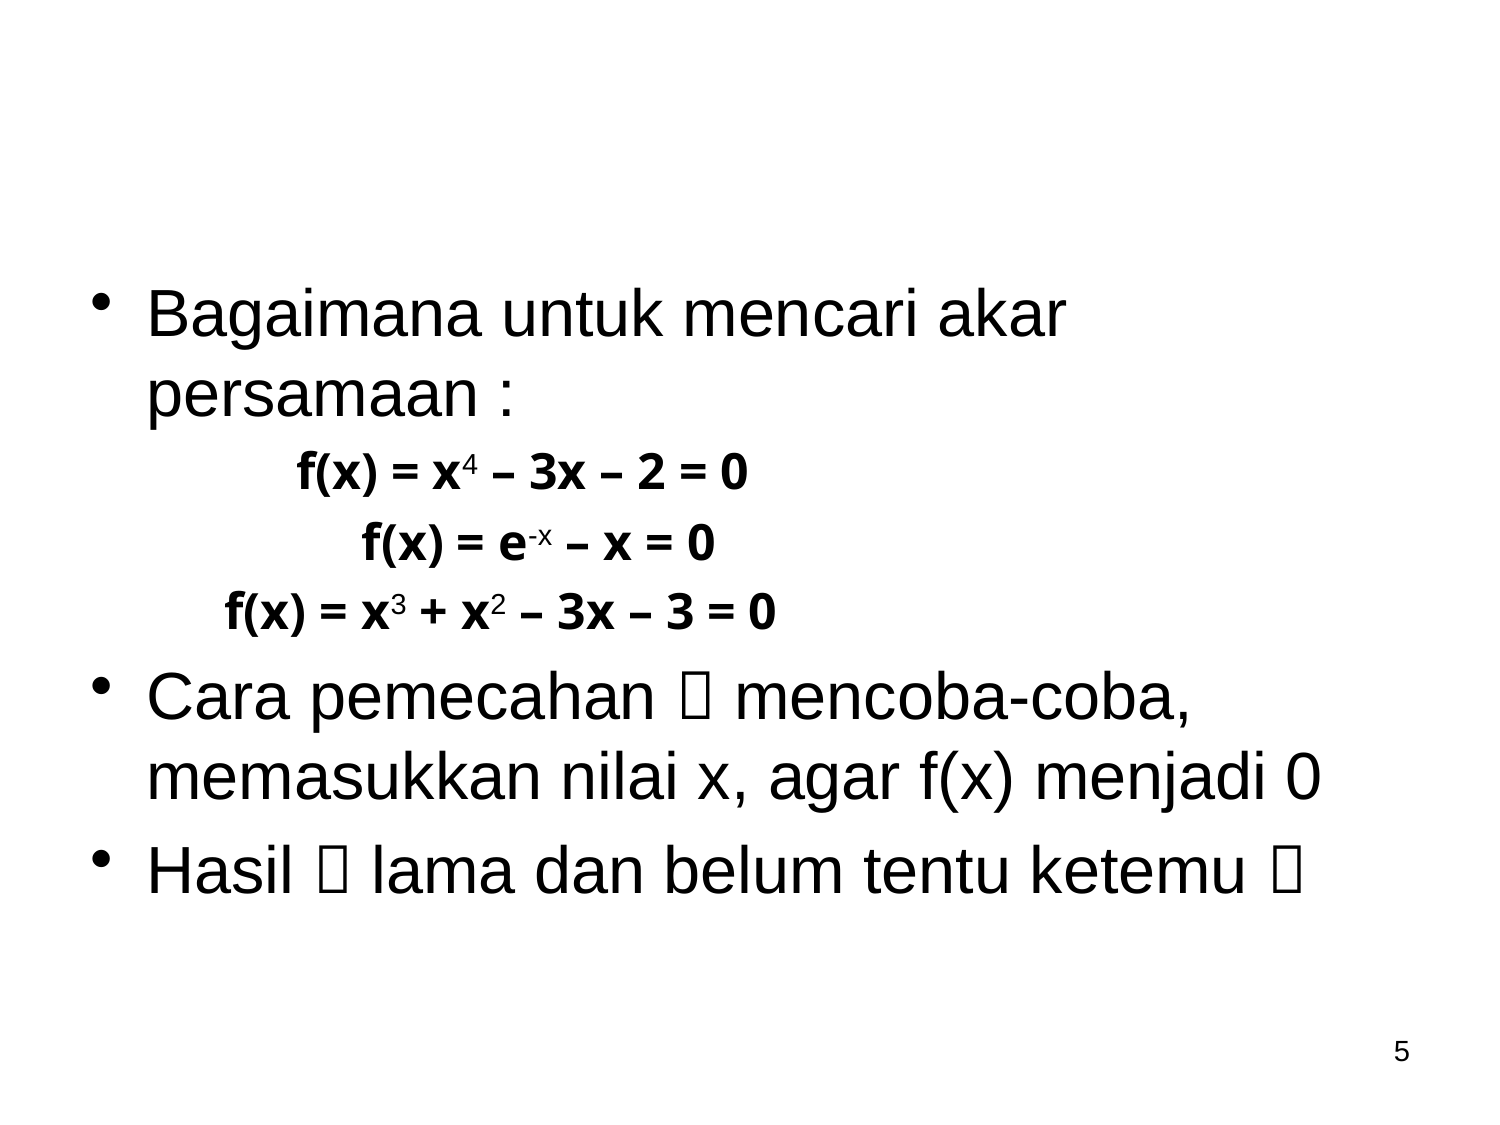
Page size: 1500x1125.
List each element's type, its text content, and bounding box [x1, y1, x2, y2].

list Bagaimana untuk mencari akar persamaan : f(x) = x4 – 3x – 2 = 0 f(x) = e-x – x = 0 f(x) = x3 + x2 – 3x – 3 = 0 Cara pemecahan  mencoba-coba, memasukkan nilai x, agar f(x) menjadi 0 Hasil  lama dan belum tentu ketemu  [74, 262, 1426, 1006]
slide_number 5 [1074, 1024, 1426, 1103]
